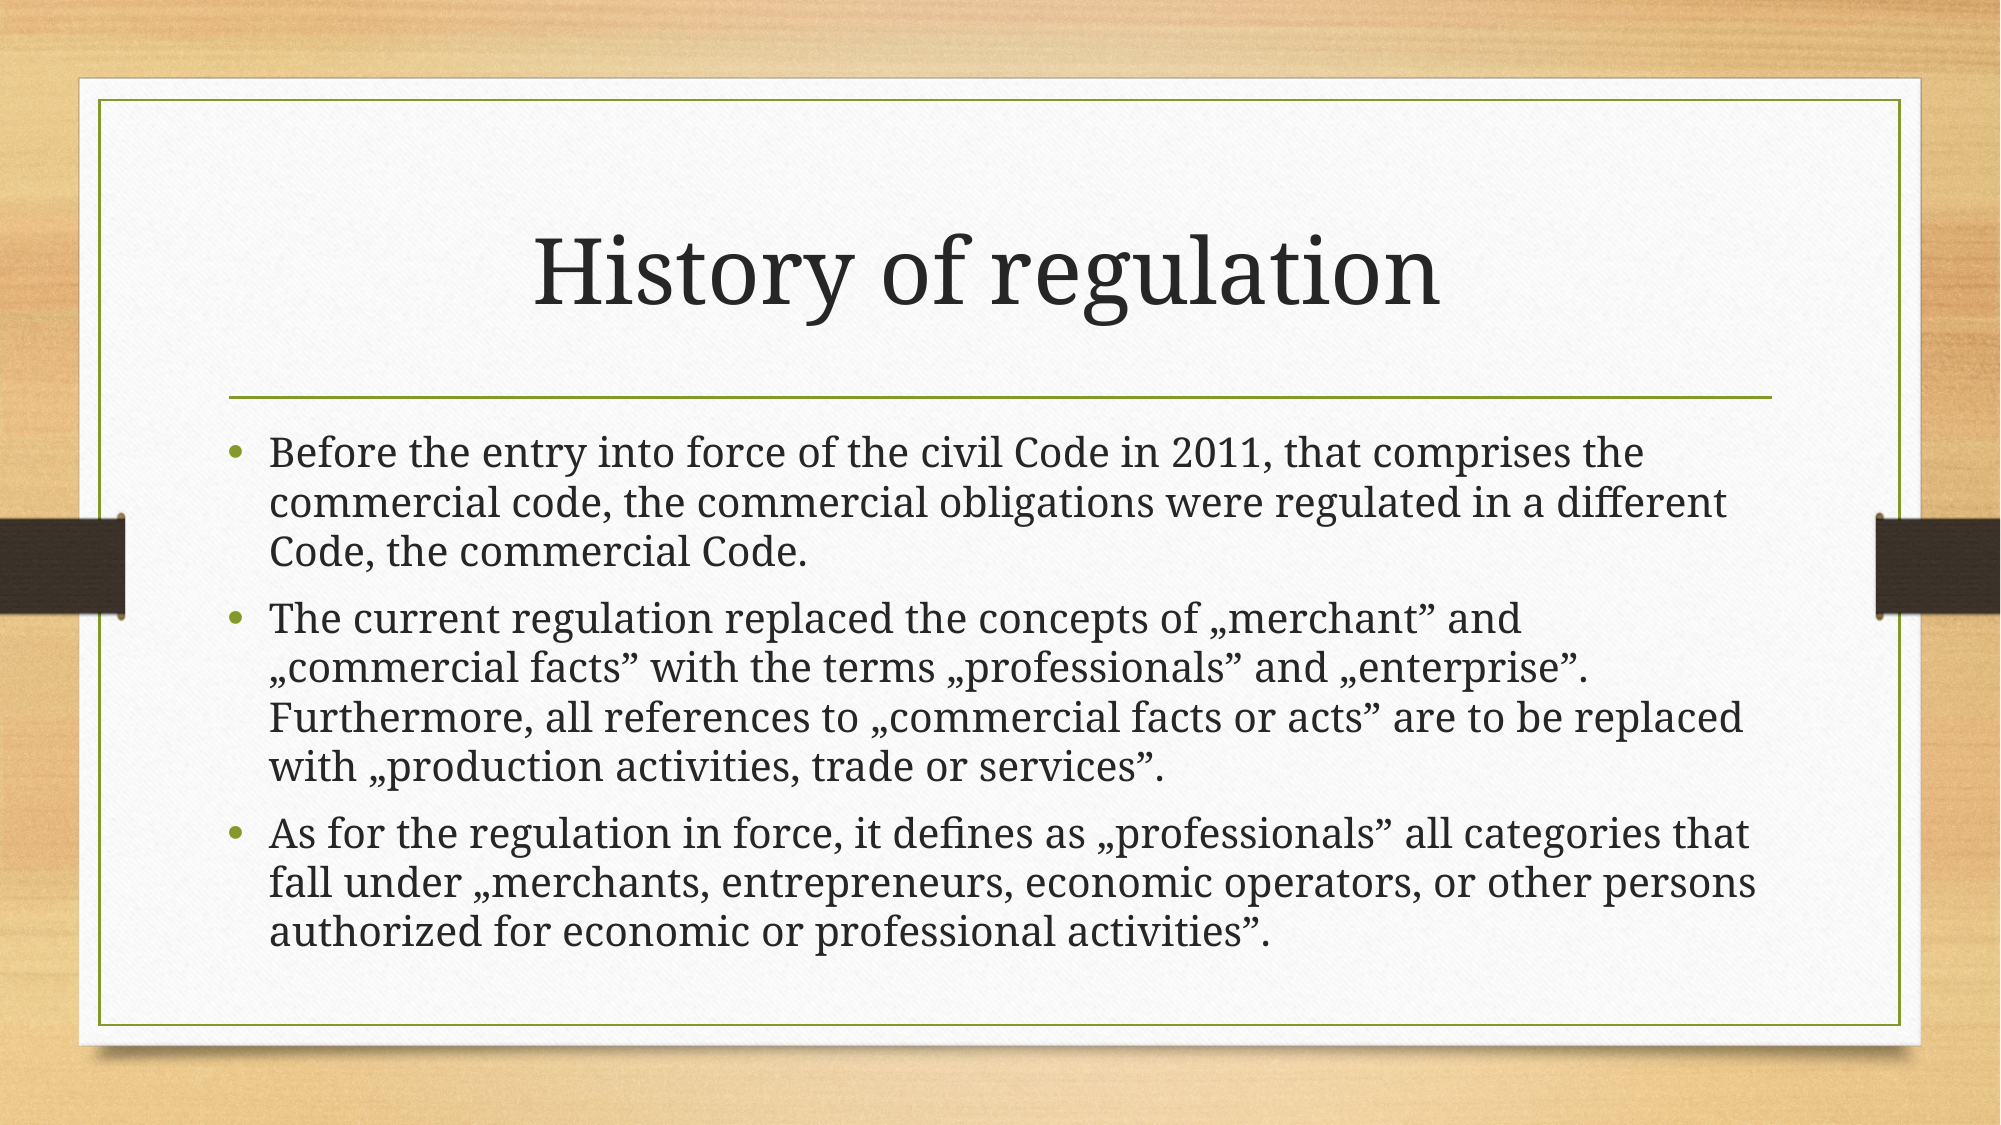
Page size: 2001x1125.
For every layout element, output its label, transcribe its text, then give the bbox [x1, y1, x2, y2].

title History of regulation [212, 161, 1788, 375]
picture [0, 0, 2001, 1125]
list Before the entry into force of the civil Code in 2011, that comprises the commercial code, the commercial obligations were regulated in a different Code, the commercial Code. The current regulation replaced the concepts of „merchant” and „commercial facts” with the terms „professionals” and „enterprise”. Furthermore, all references to „commercial facts or acts” are to be replaced with „production activities, trade or services”. As for the regulation in force, it defines as „professionals” all categories that fall under „merchants, entrepreneurs, economic operators, or other persons authorized for economic or professional activities”. [212, 419, 1788, 964]
